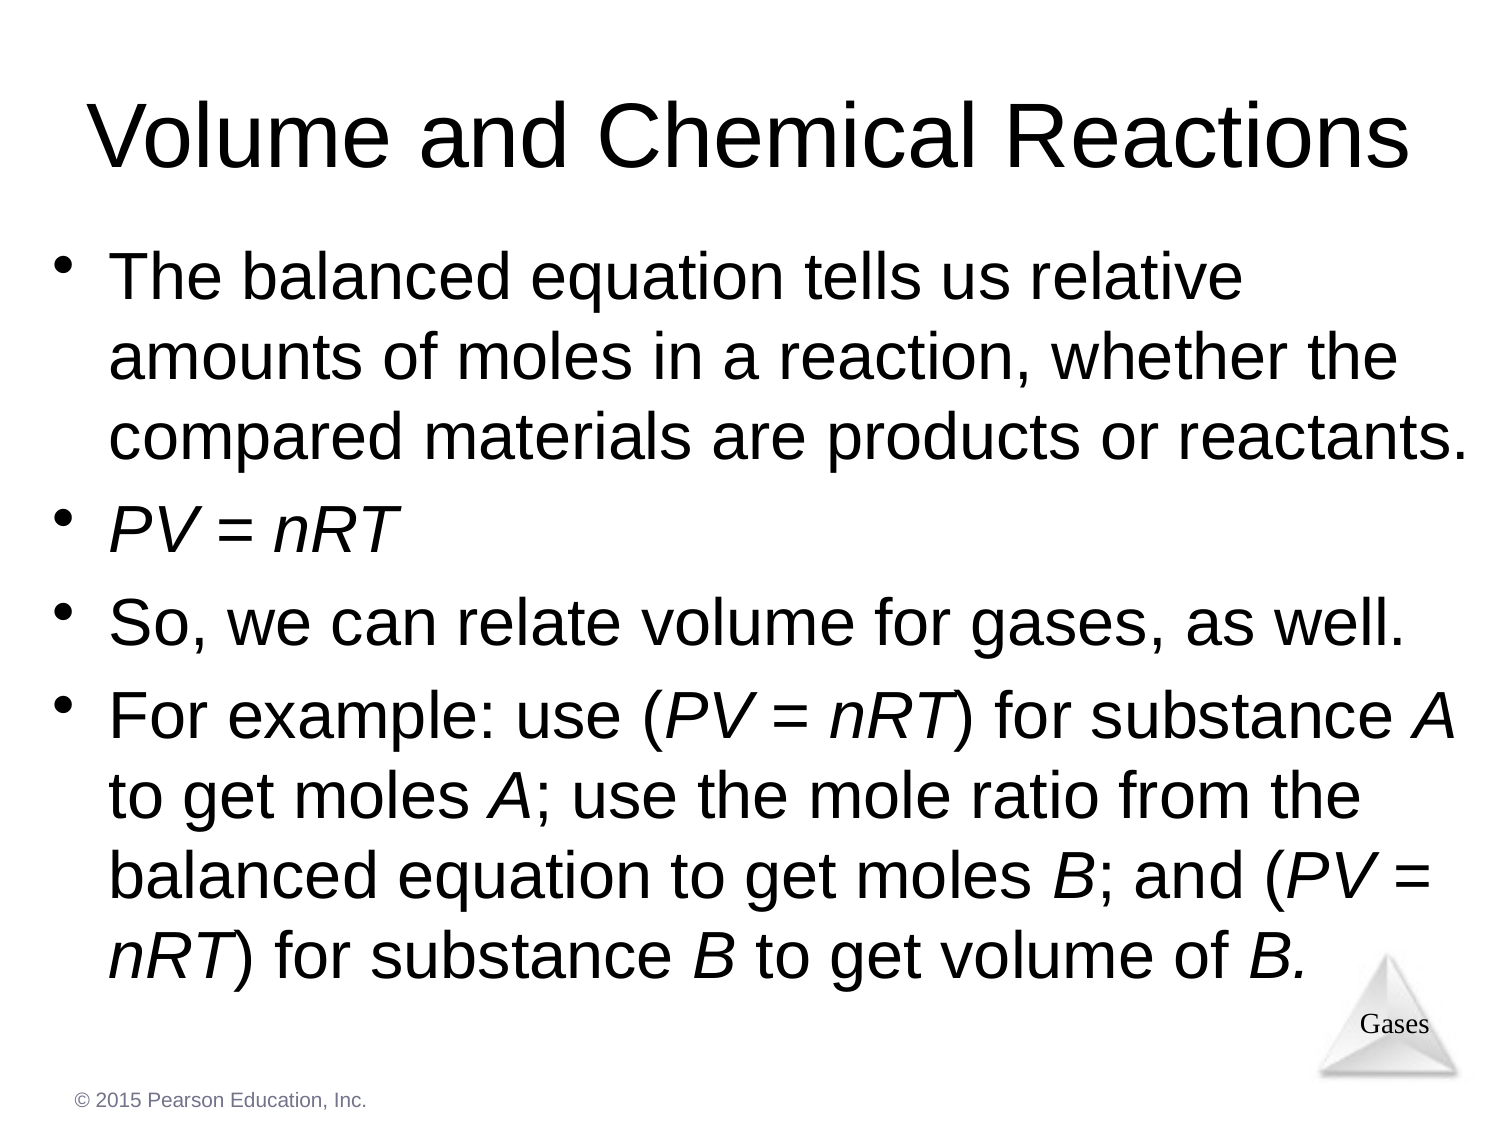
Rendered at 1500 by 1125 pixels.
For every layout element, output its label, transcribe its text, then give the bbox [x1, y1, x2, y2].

list The balanced equation tells us relative amounts of moles in a reaction, whether the compared materials are products or reactants. PV = nRT So, we can relate volume for gases, as well. For example: use (PV = nRT) for substance A to get moles A; use the mole ratio from the balanced equation to get moles B; and (PV = nRT) for substance B to get volume of B. [37, 224, 1488, 1000]
title Volume and Chemical Reactions [0, 37, 1500, 225]
picture [1275, 899, 1500, 1125]
